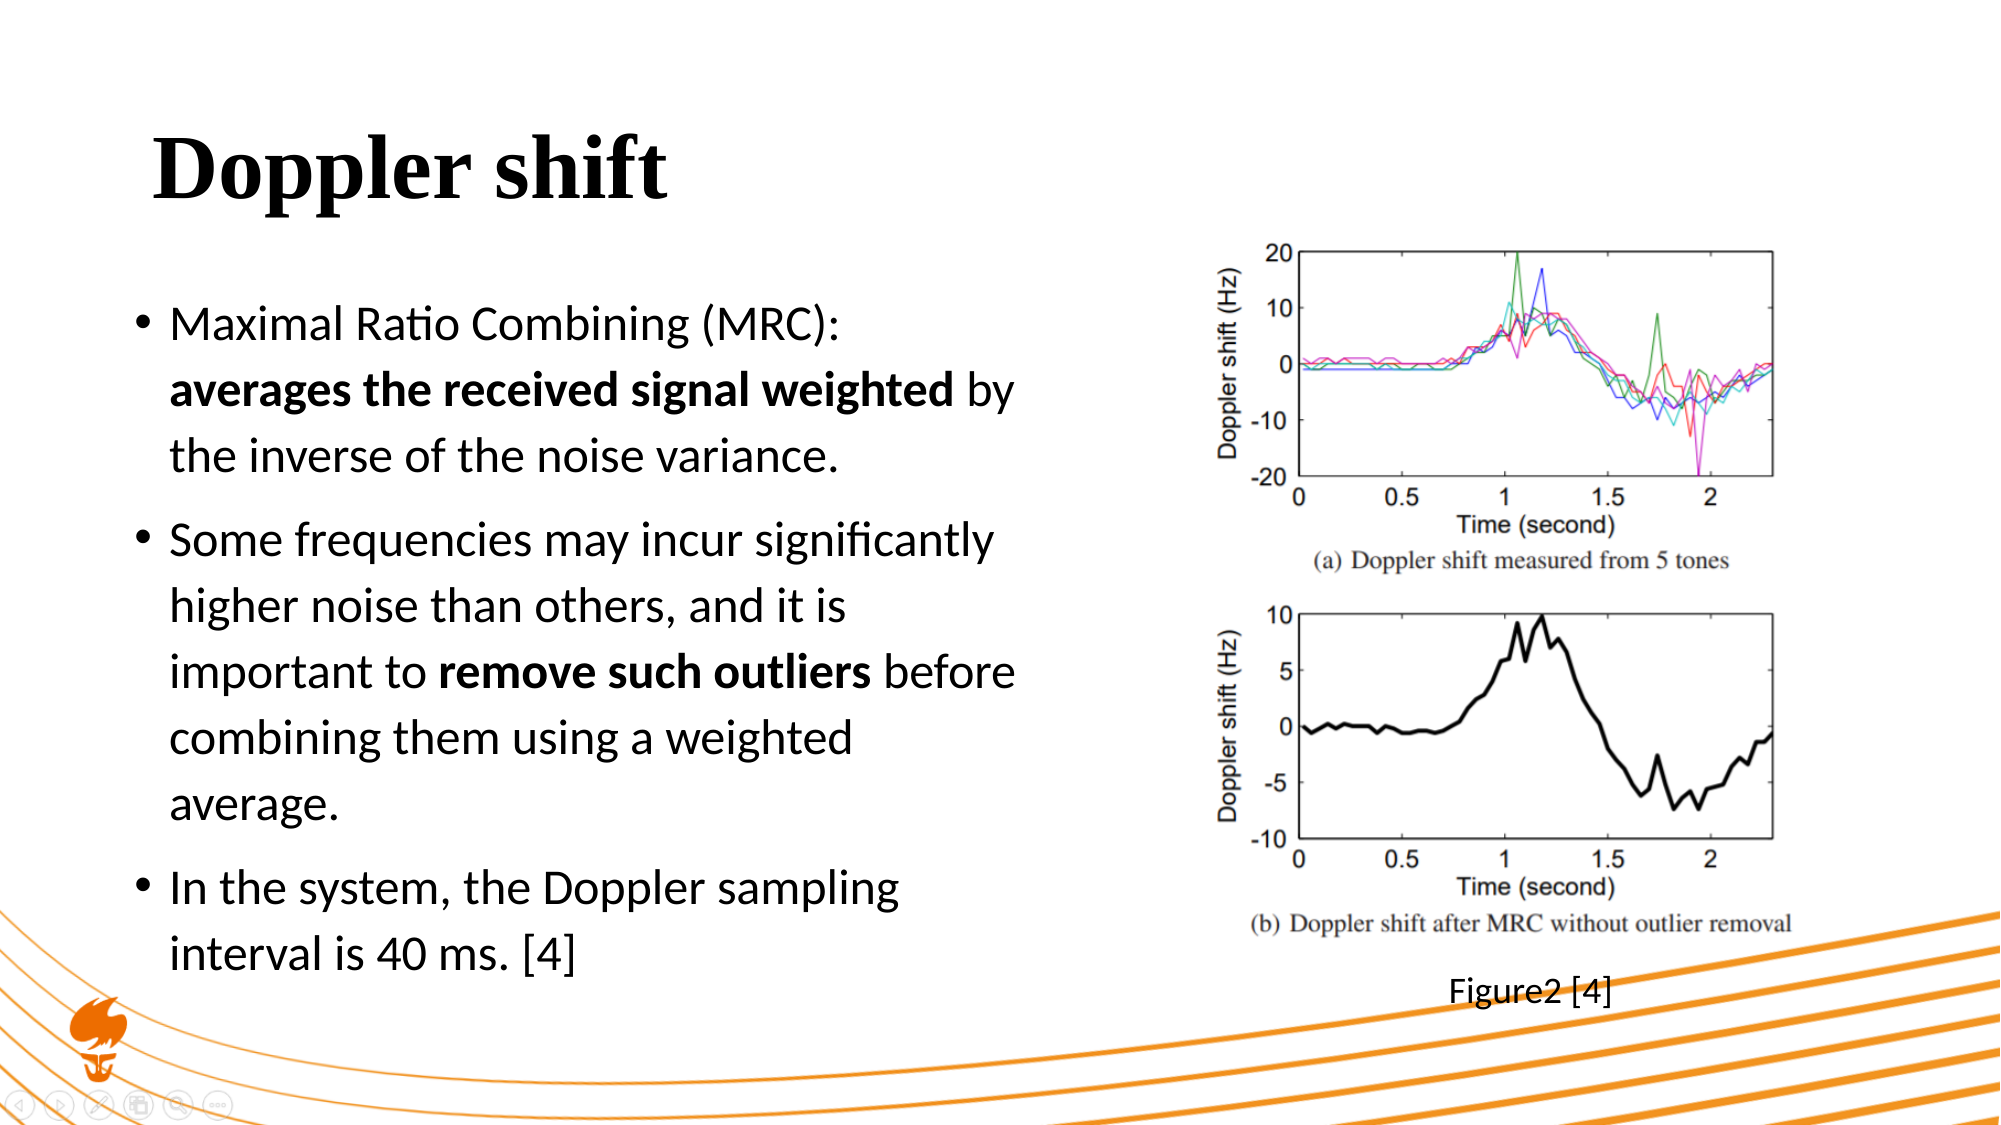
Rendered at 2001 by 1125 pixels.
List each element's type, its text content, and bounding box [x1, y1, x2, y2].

list Maximal Ratio Combining (MRC): averages the received signal weighted by the inverse of the noise variance. Some frequencies may incur signiﬁcantly higher noise than others, and it is important to remove such outliers before combining them using a weighted average. In the system, the Doppler sampling interval is 40 ms. [4] [119, 277, 1045, 992]
picture [0, 0, 2000, 1125]
text_box Figure2 [4] [1434, 958, 1628, 1019]
title Doppler shift [137, 59, 1863, 278]
